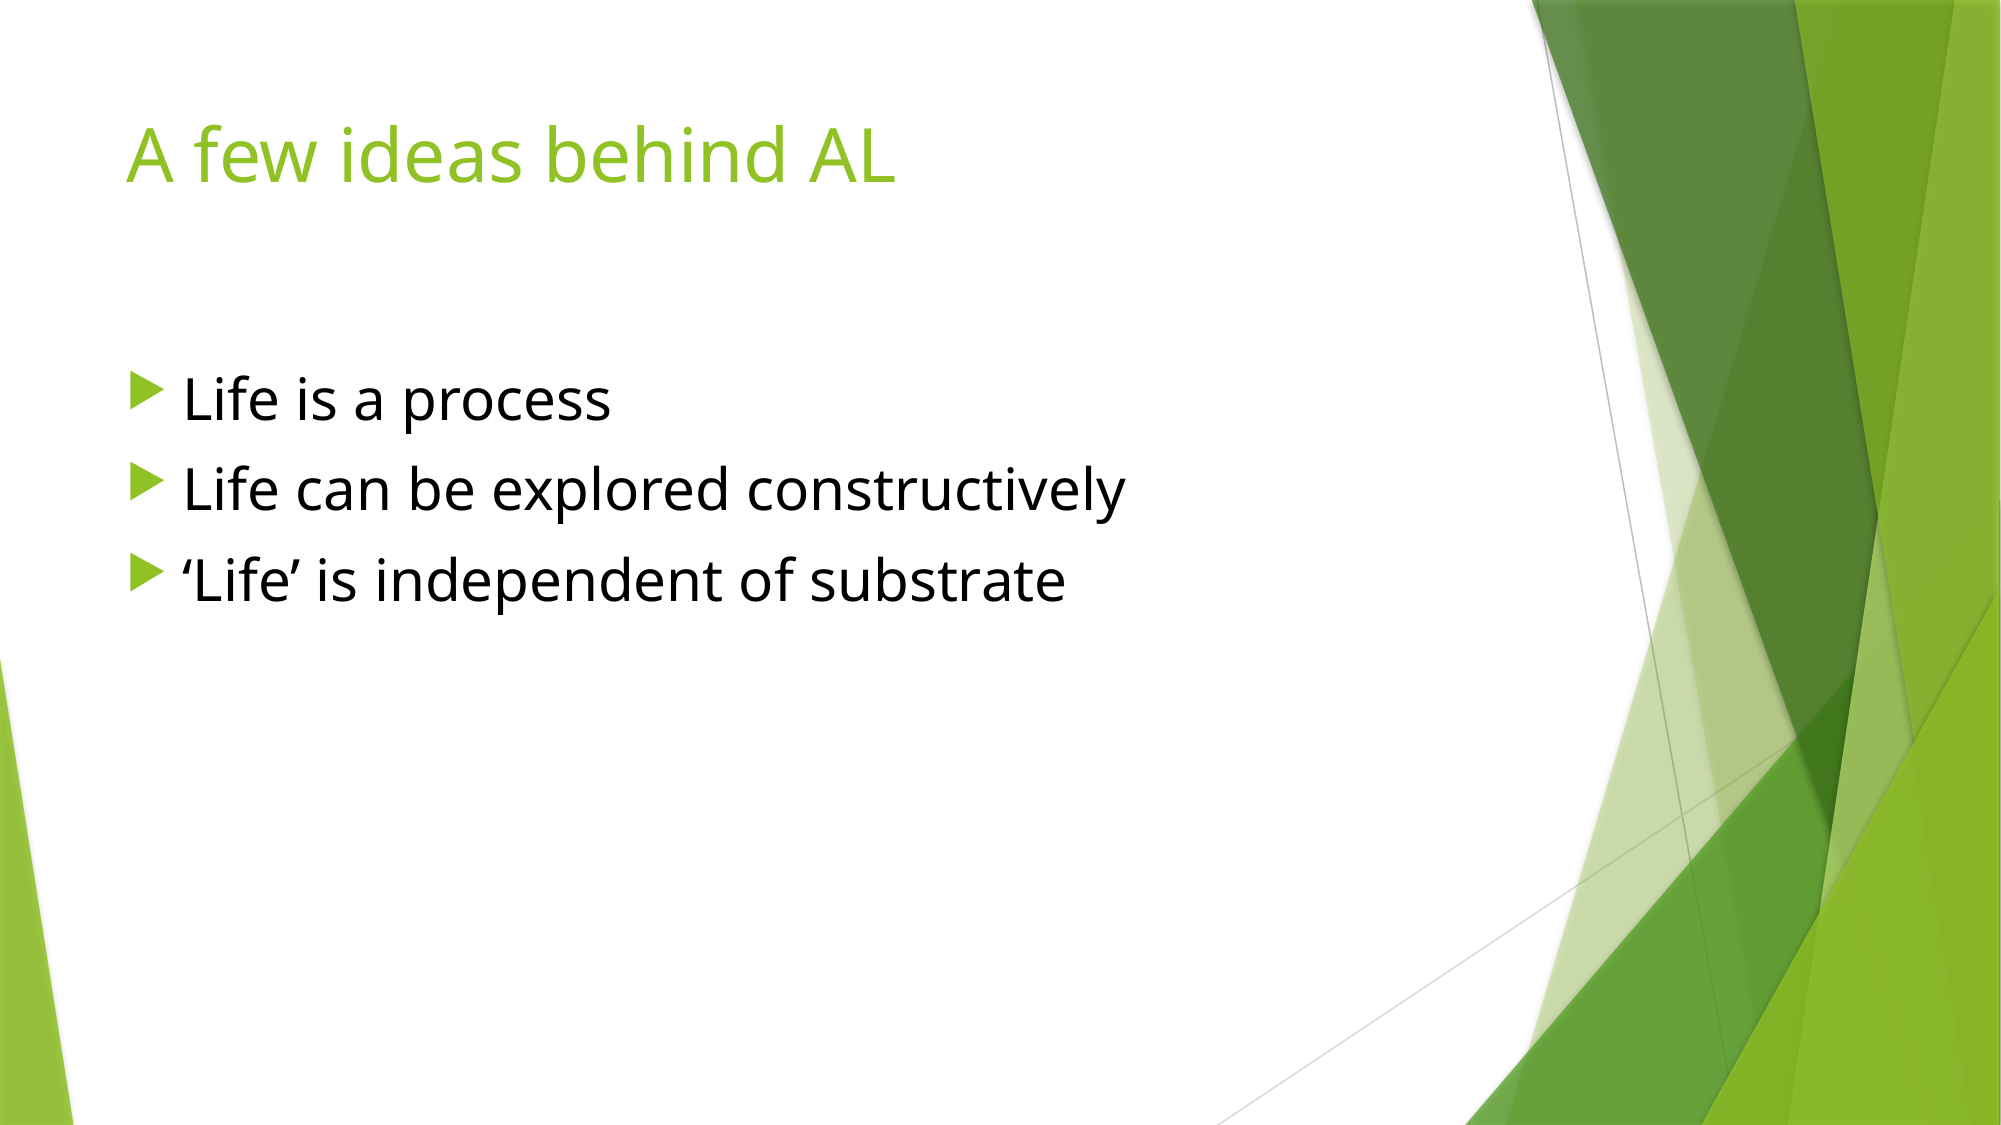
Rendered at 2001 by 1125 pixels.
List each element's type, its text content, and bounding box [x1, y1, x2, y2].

title A few ideas behind AL [111, 99, 1522, 317]
list Life is a process Life can be explored constructively ‘Life’ is independent of substrate [111, 354, 1522, 992]
